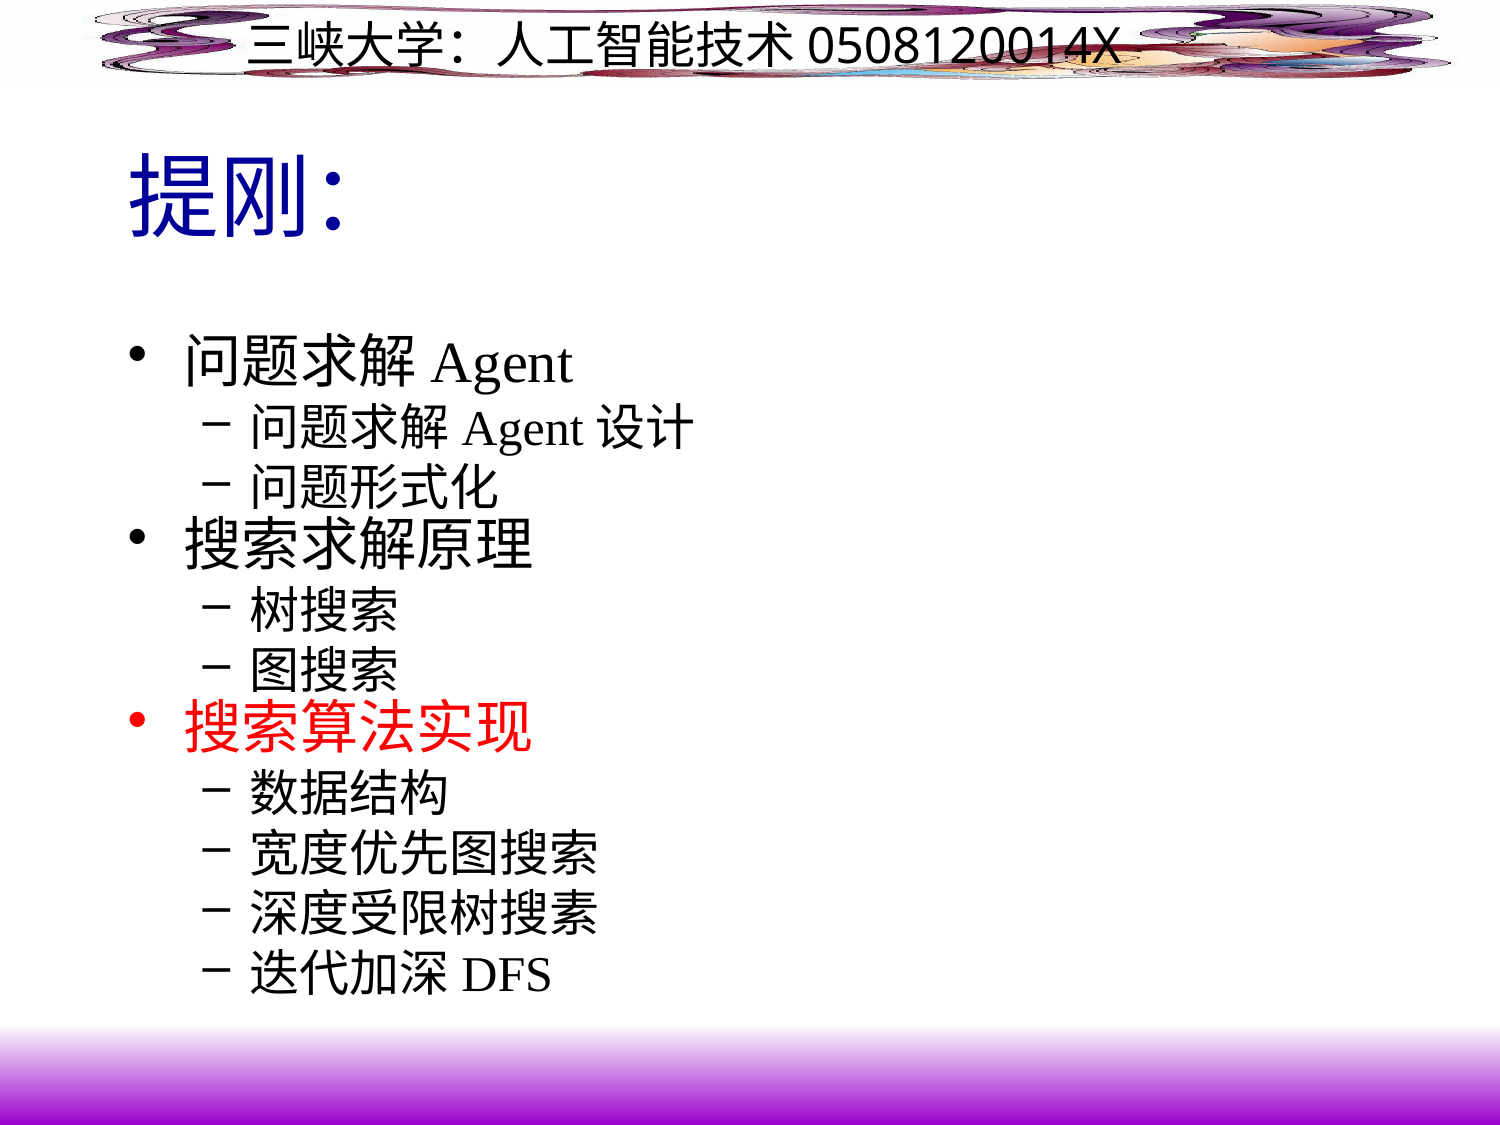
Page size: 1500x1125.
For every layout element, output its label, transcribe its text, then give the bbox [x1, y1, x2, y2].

list 问题求解Agent 问题求解Agent设计 问题形式化 搜索求解原理 树搜索 图搜索 搜索算法实现 数据结构 宽度优先图搜索 深度受限树搜素 迭代加深DFS [112, 324, 1388, 1000]
picture [0, 0, 1500, 88]
title 提刚： [112, 99, 1388, 288]
